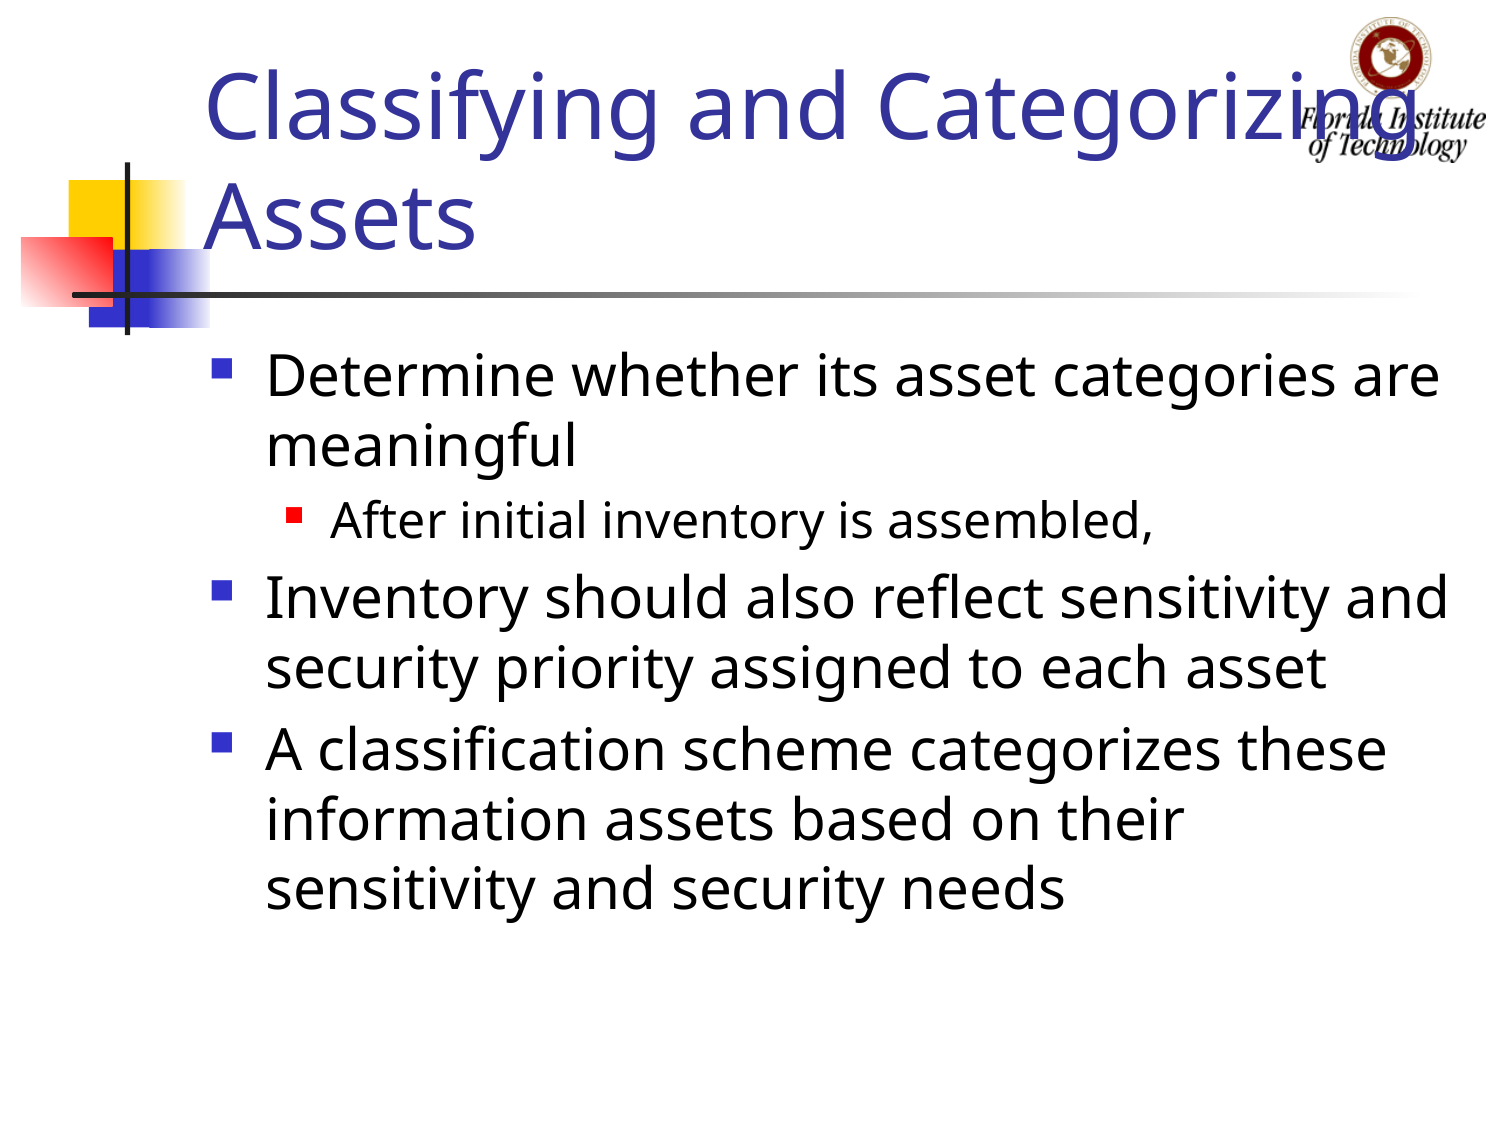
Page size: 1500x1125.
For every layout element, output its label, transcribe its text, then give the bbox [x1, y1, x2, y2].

title Classifying and Categorizing Assets [188, 34, 1468, 276]
picture [1299, 17, 1486, 163]
list Determine whether its asset categories are meaningful After initial inventory is assembled, Inventory should also reflect sensitivity and security priority assigned to each asset A classification scheme categorizes these information assets based on their sensitivity and security needs [193, 330, 1470, 1007]
